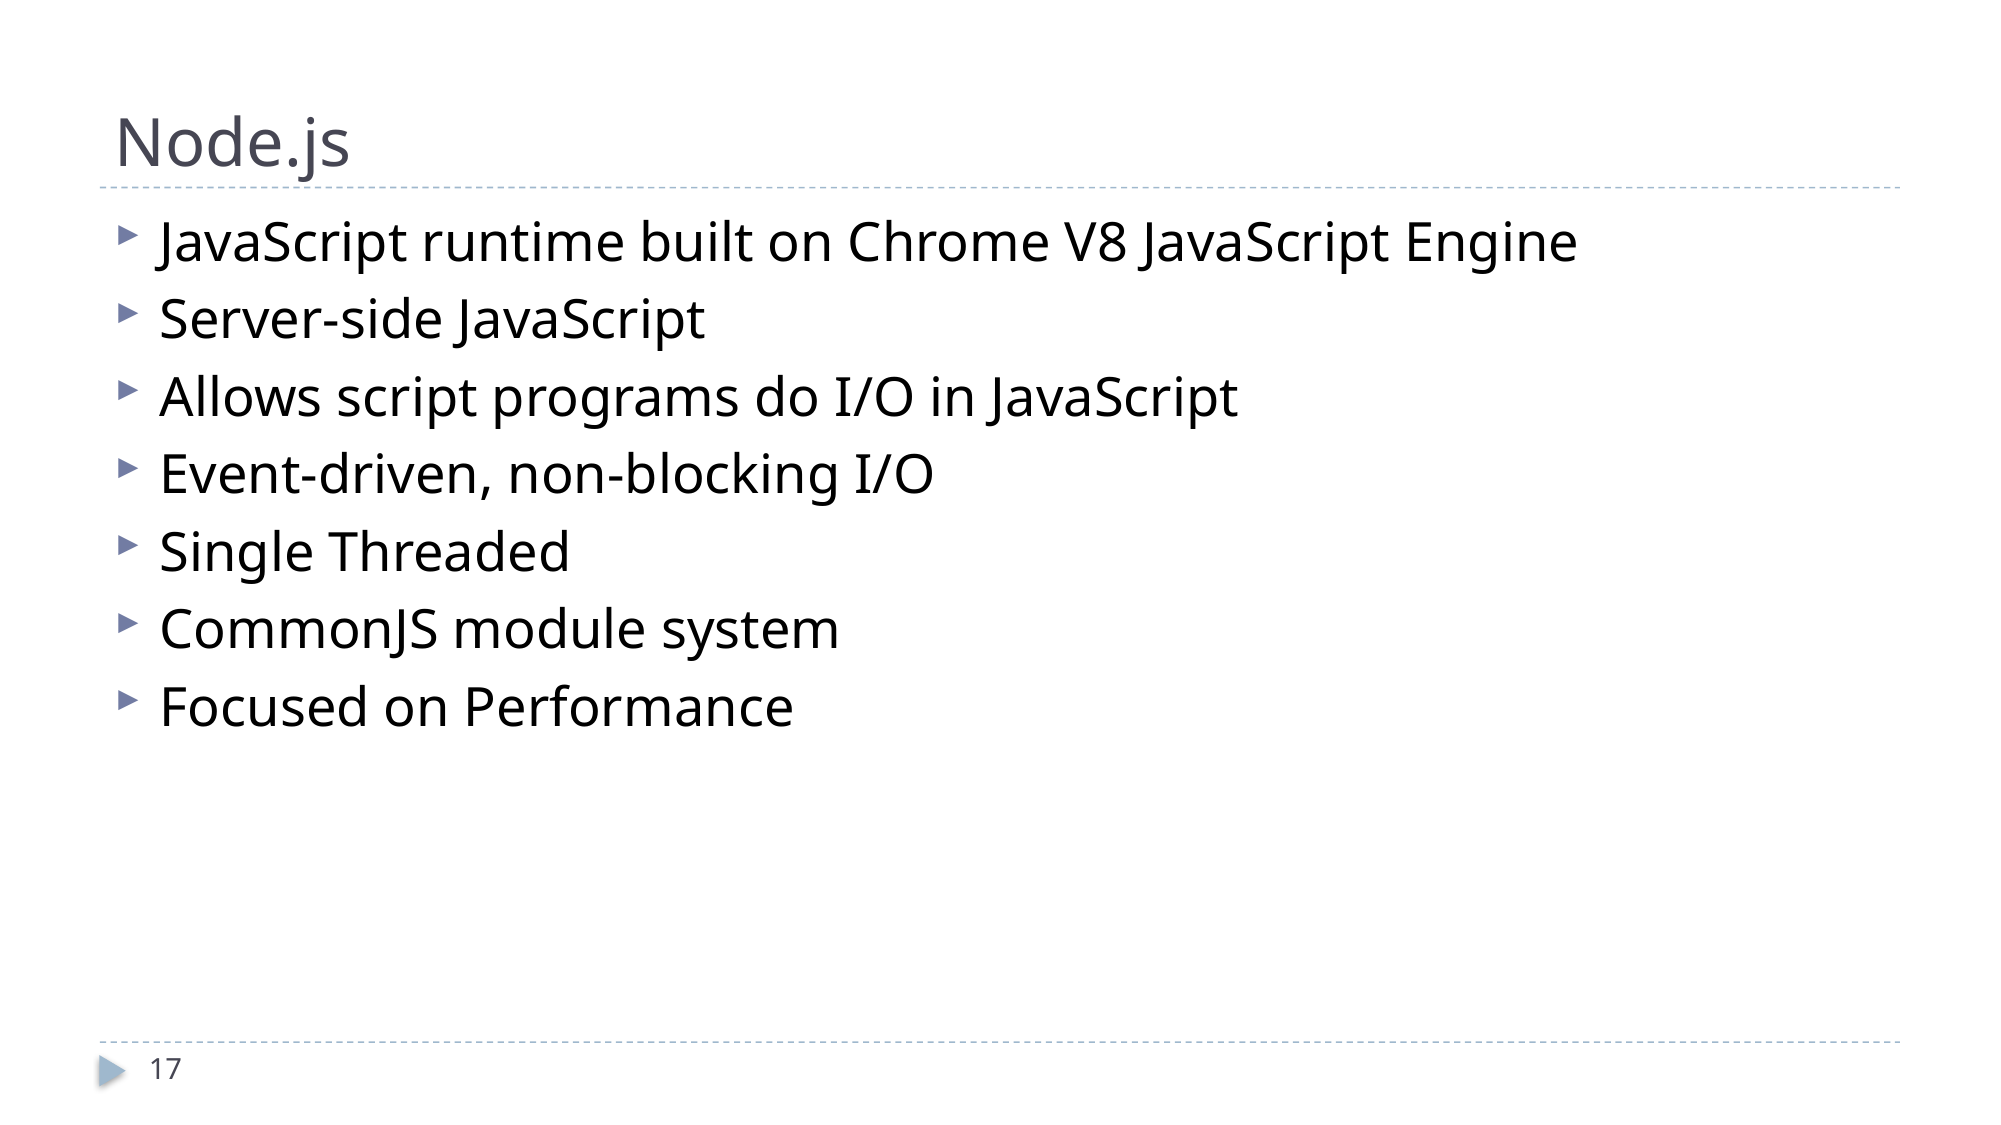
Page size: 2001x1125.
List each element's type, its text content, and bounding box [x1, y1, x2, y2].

title Node.js [99, 24, 1900, 188]
slide_number 17 [133, 1042, 568, 1103]
list JavaScript runtime built on Chrome V8 JavaScript Engine Server-side JavaScript Allows script programs do I/O in JavaScript Event-driven, non-blocking I/O Single Threaded CommonJS module system Focused on Performance [99, 200, 1900, 1010]
